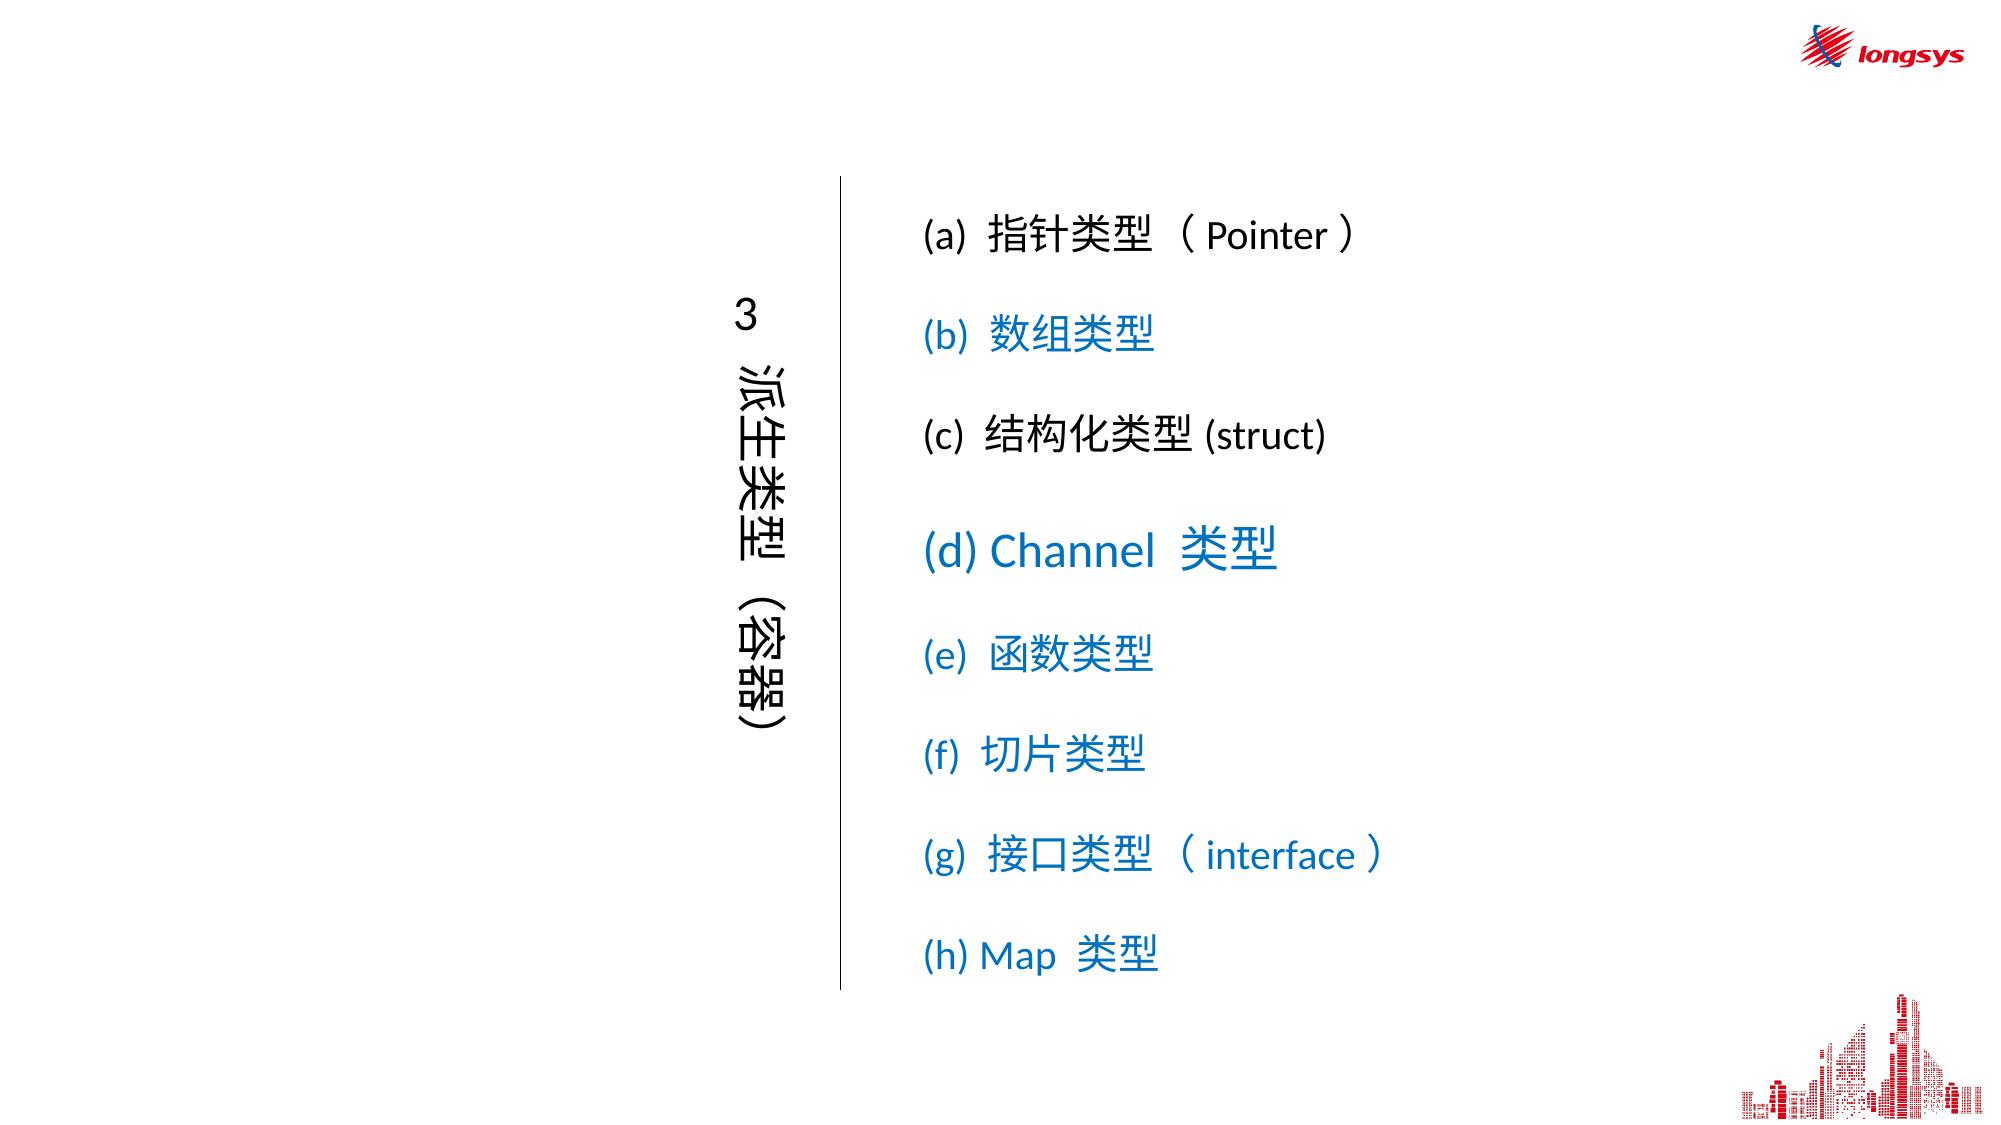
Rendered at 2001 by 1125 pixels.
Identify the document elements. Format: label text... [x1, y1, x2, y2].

text_box 派生类型（容器） [664, 348, 801, 818]
text_box 3 [732, 273, 747, 348]
picture [1729, 977, 2000, 1125]
text_box (a) 指针类型（Pointer） (b) 数组类型 (c) 结构化类型(struct) (d) Channel 类型 (e) 函数类型 (f) 切片类型 (g) 接口类型（interface） (h) Map 类型 [907, 150, 1423, 986]
